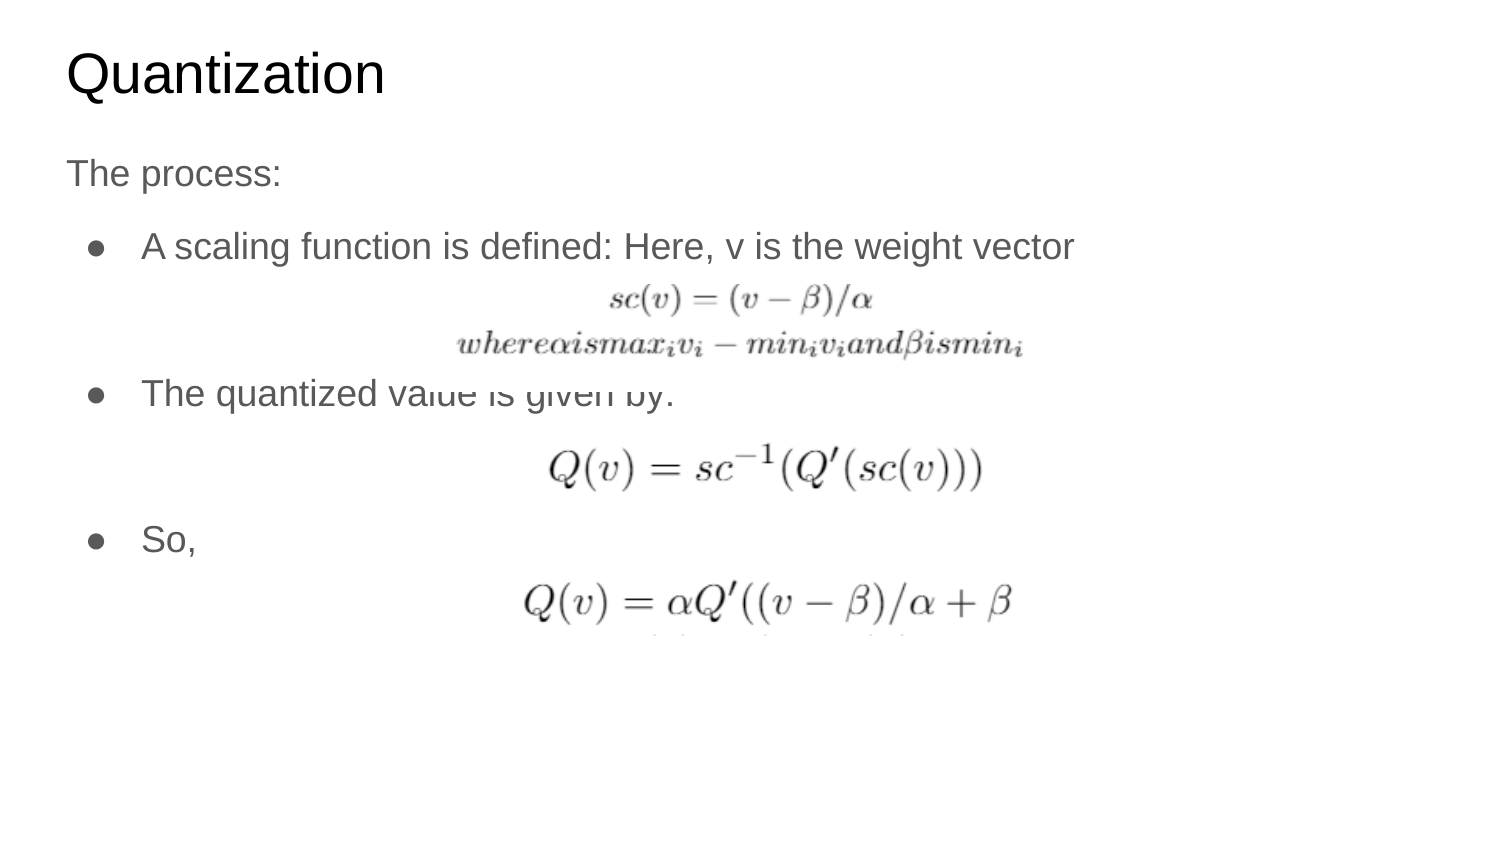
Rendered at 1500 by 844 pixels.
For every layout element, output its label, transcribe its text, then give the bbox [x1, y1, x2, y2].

title Quantization [51, 27, 1449, 122]
list The process: A scaling function is defined: Here, v is the weight vector The quantized value is given by: So, [51, 131, 1449, 773]
picture [430, 284, 1070, 393]
picture [527, 439, 1015, 535]
picture [514, 570, 1029, 636]
